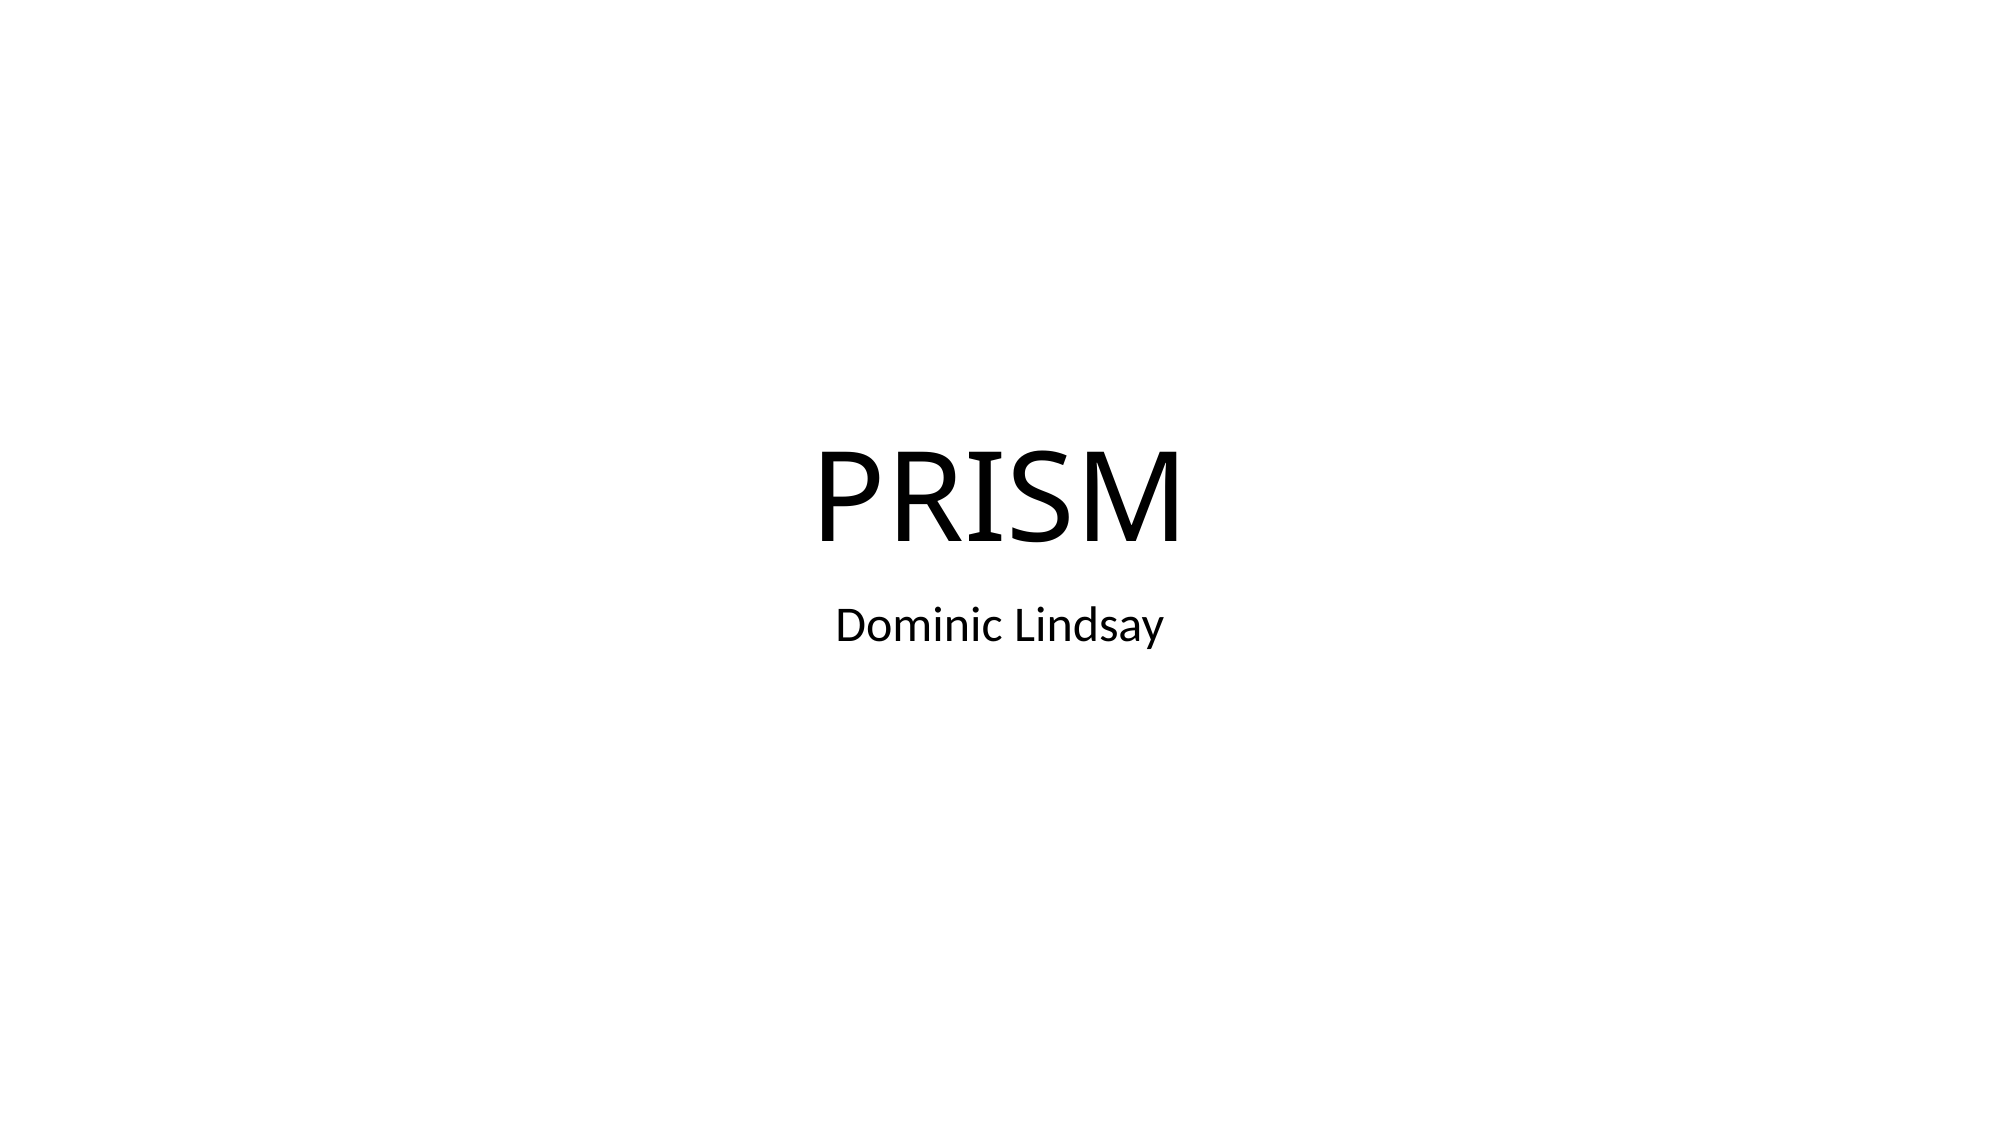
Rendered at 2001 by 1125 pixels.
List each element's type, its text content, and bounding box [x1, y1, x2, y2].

title PRISM [249, 184, 1750, 576]
subtitle Dominic Lindsay [249, 590, 1750, 863]
